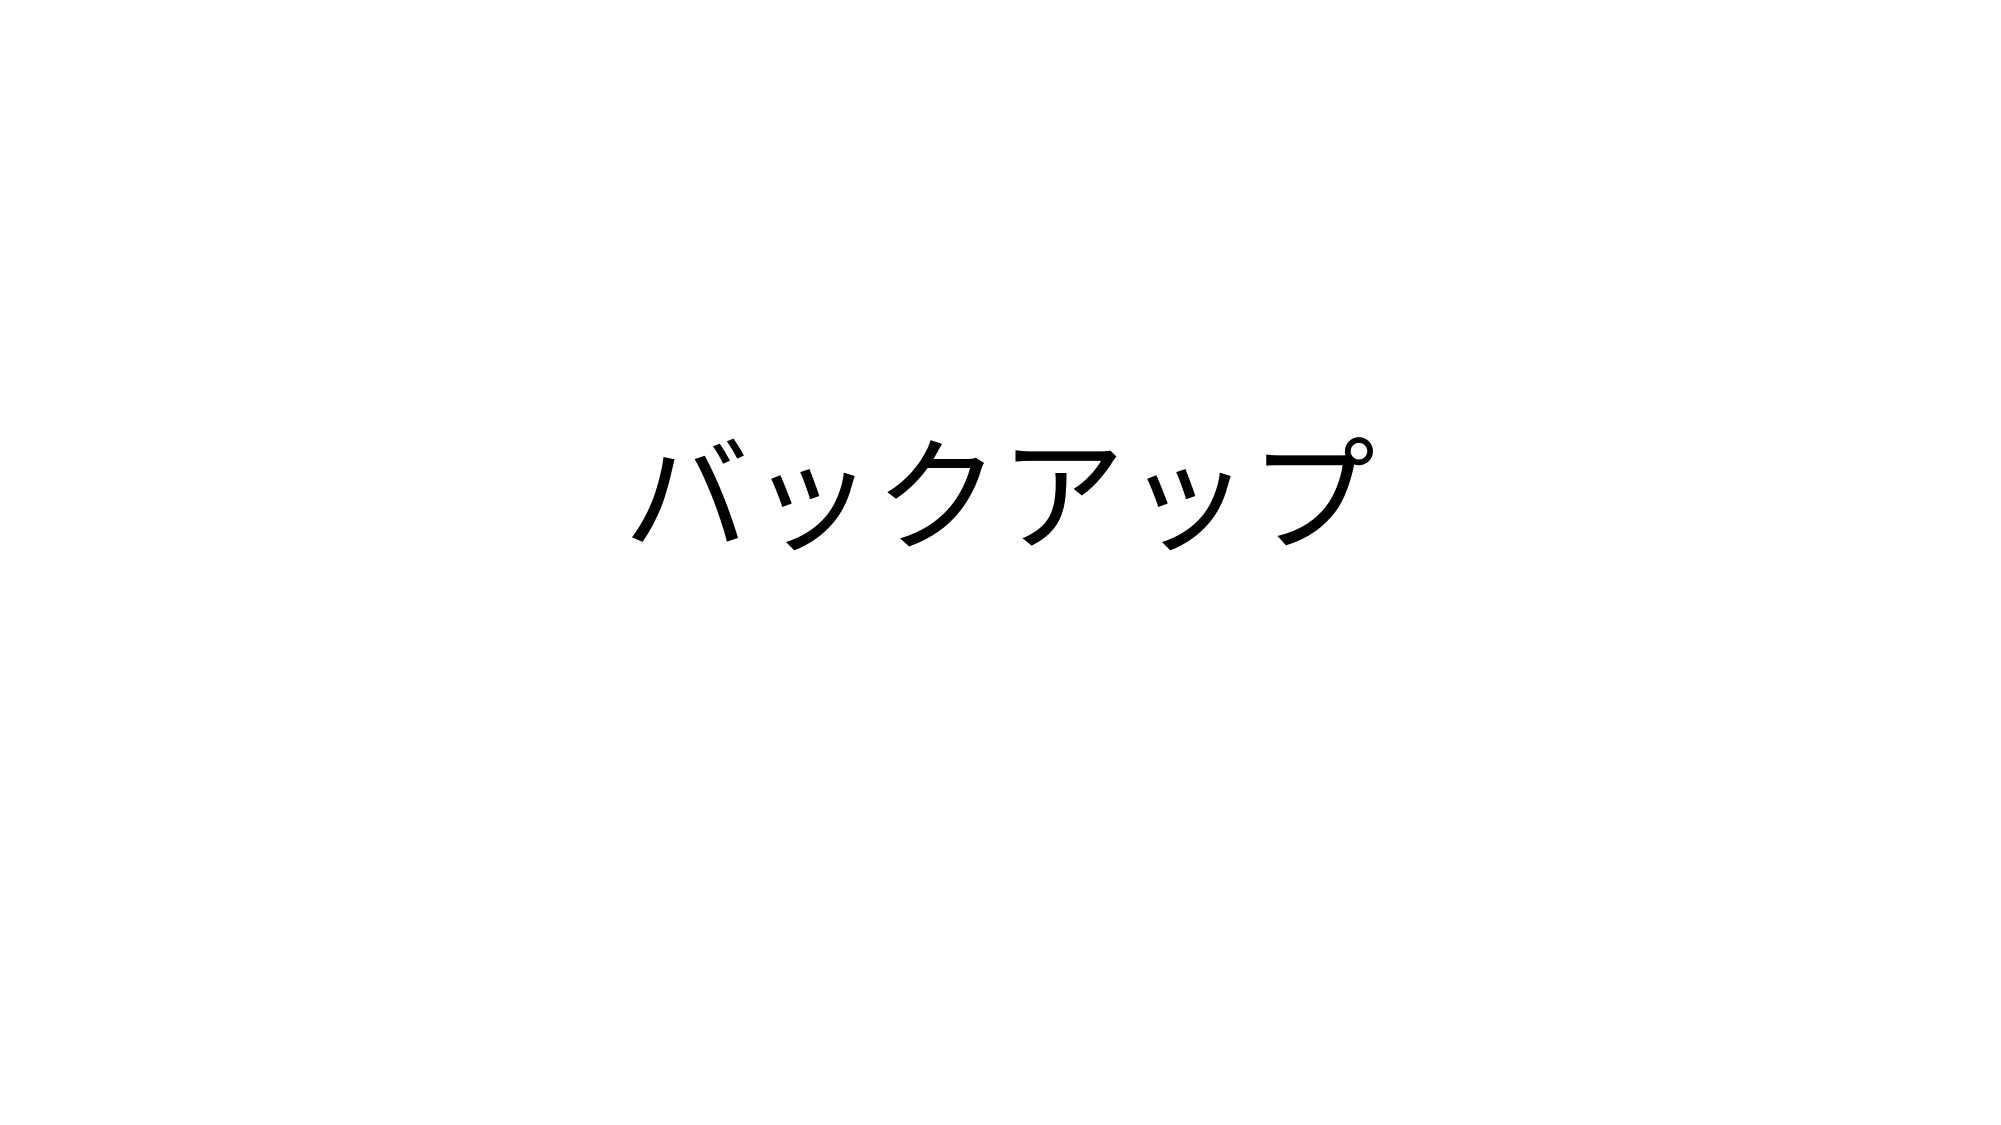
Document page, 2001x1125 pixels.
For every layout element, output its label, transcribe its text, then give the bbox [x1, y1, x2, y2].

title バックアップ [249, 184, 1750, 576]
